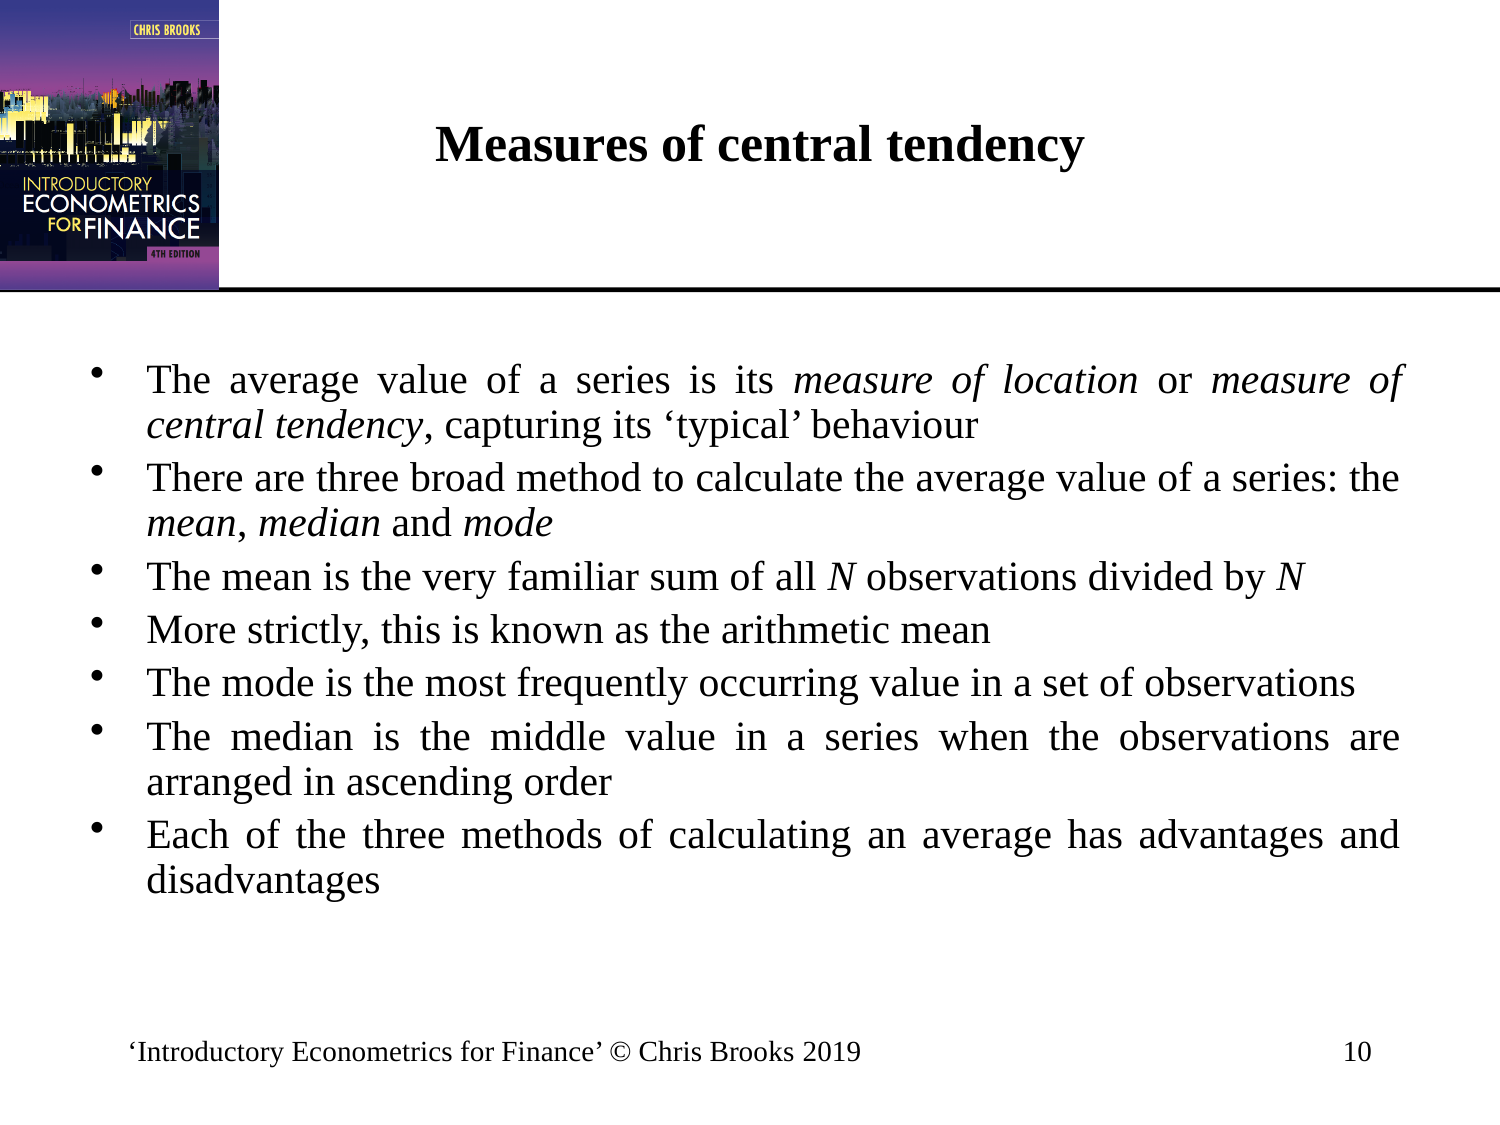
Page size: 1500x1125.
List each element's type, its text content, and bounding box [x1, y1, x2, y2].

picture [0, 0, 219, 290]
slide_number ‘Introductory Econometrics for Finance’ © Chris Brooks 2019 [112, 1024, 963, 1101]
title Measures of central tendency [112, 31, 1388, 288]
list The average value of a series is its measure of location or measure of central tendency, capturing its ‘typical’ behaviour There are three broad method to calculate the average value of a series: the mean, median and mode The mean is the very familiar sum of all N observations divided by N More strictly, this is known as the arithmetic mean The mode is the most frequently occurring value in a set of observations The median is the middle value in a series when the observations are arranged in ascending order Each of the three methods of calculating an average has advantages and disadvantages [75, 350, 1417, 994]
slide_number 10 [1074, 1024, 1388, 1101]
